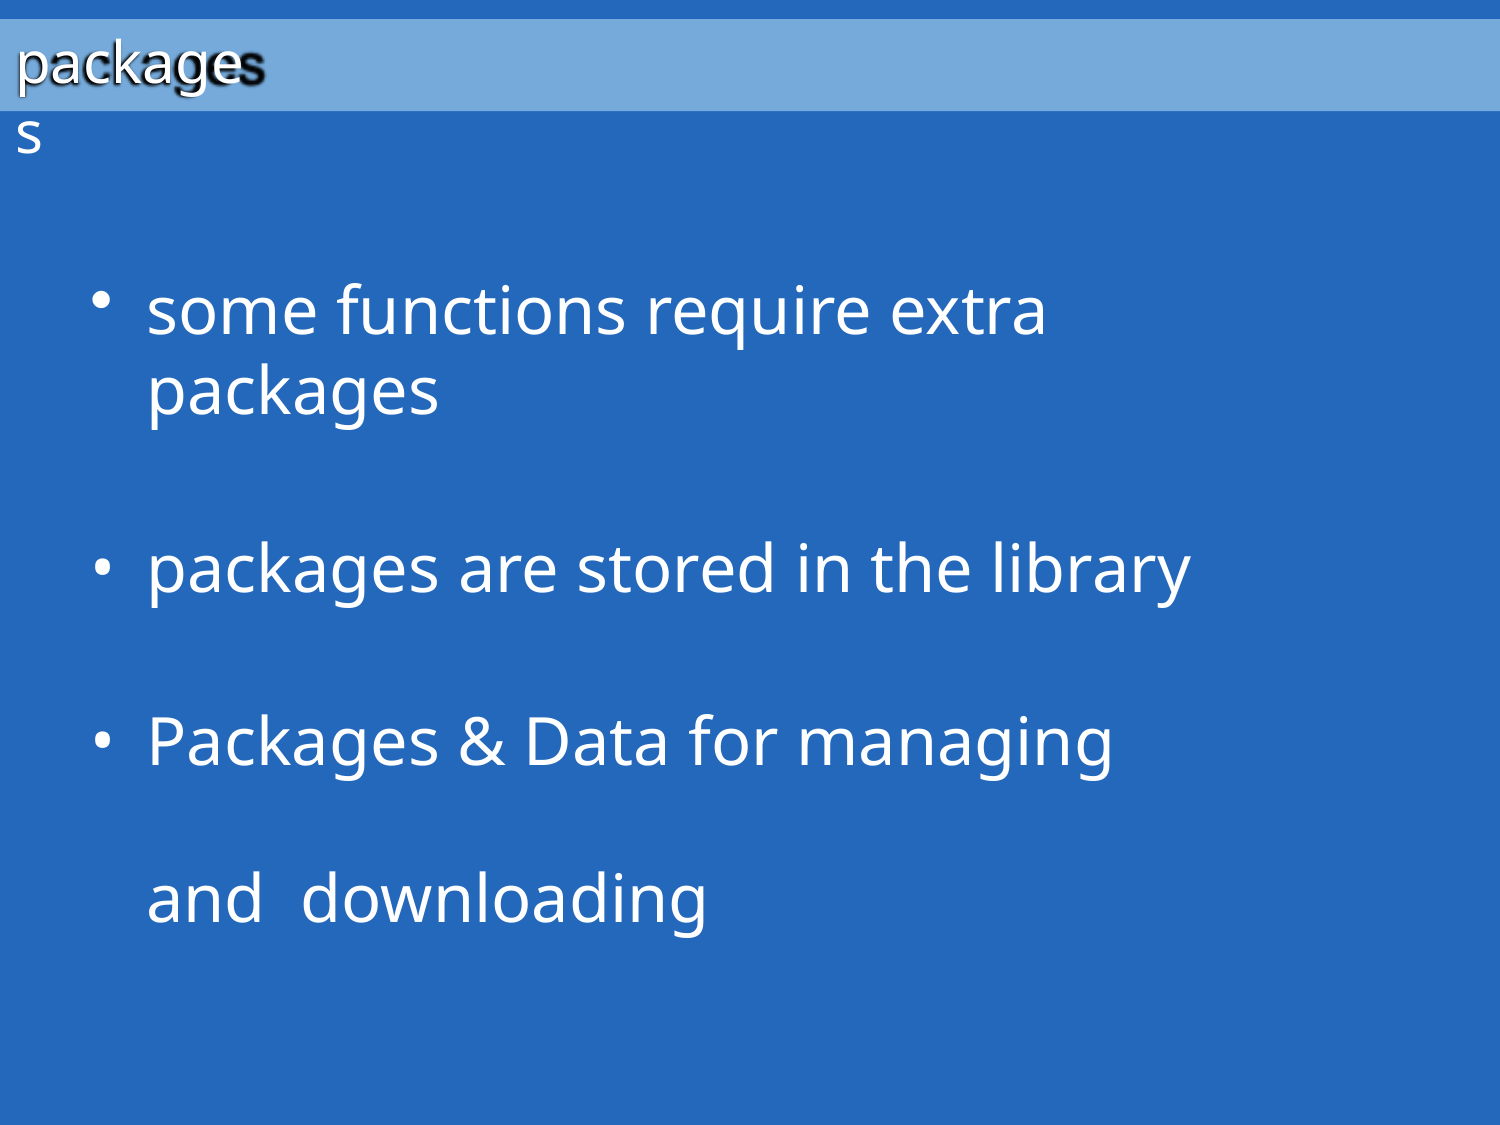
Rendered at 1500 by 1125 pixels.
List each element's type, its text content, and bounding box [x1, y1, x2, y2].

title packages [12, 121, 267, 214]
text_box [0, 18, 1500, 112]
text_box some functions require extra packages packages are stored in the library Packages & Data for managing and downloading [87, 265, 1294, 936]
